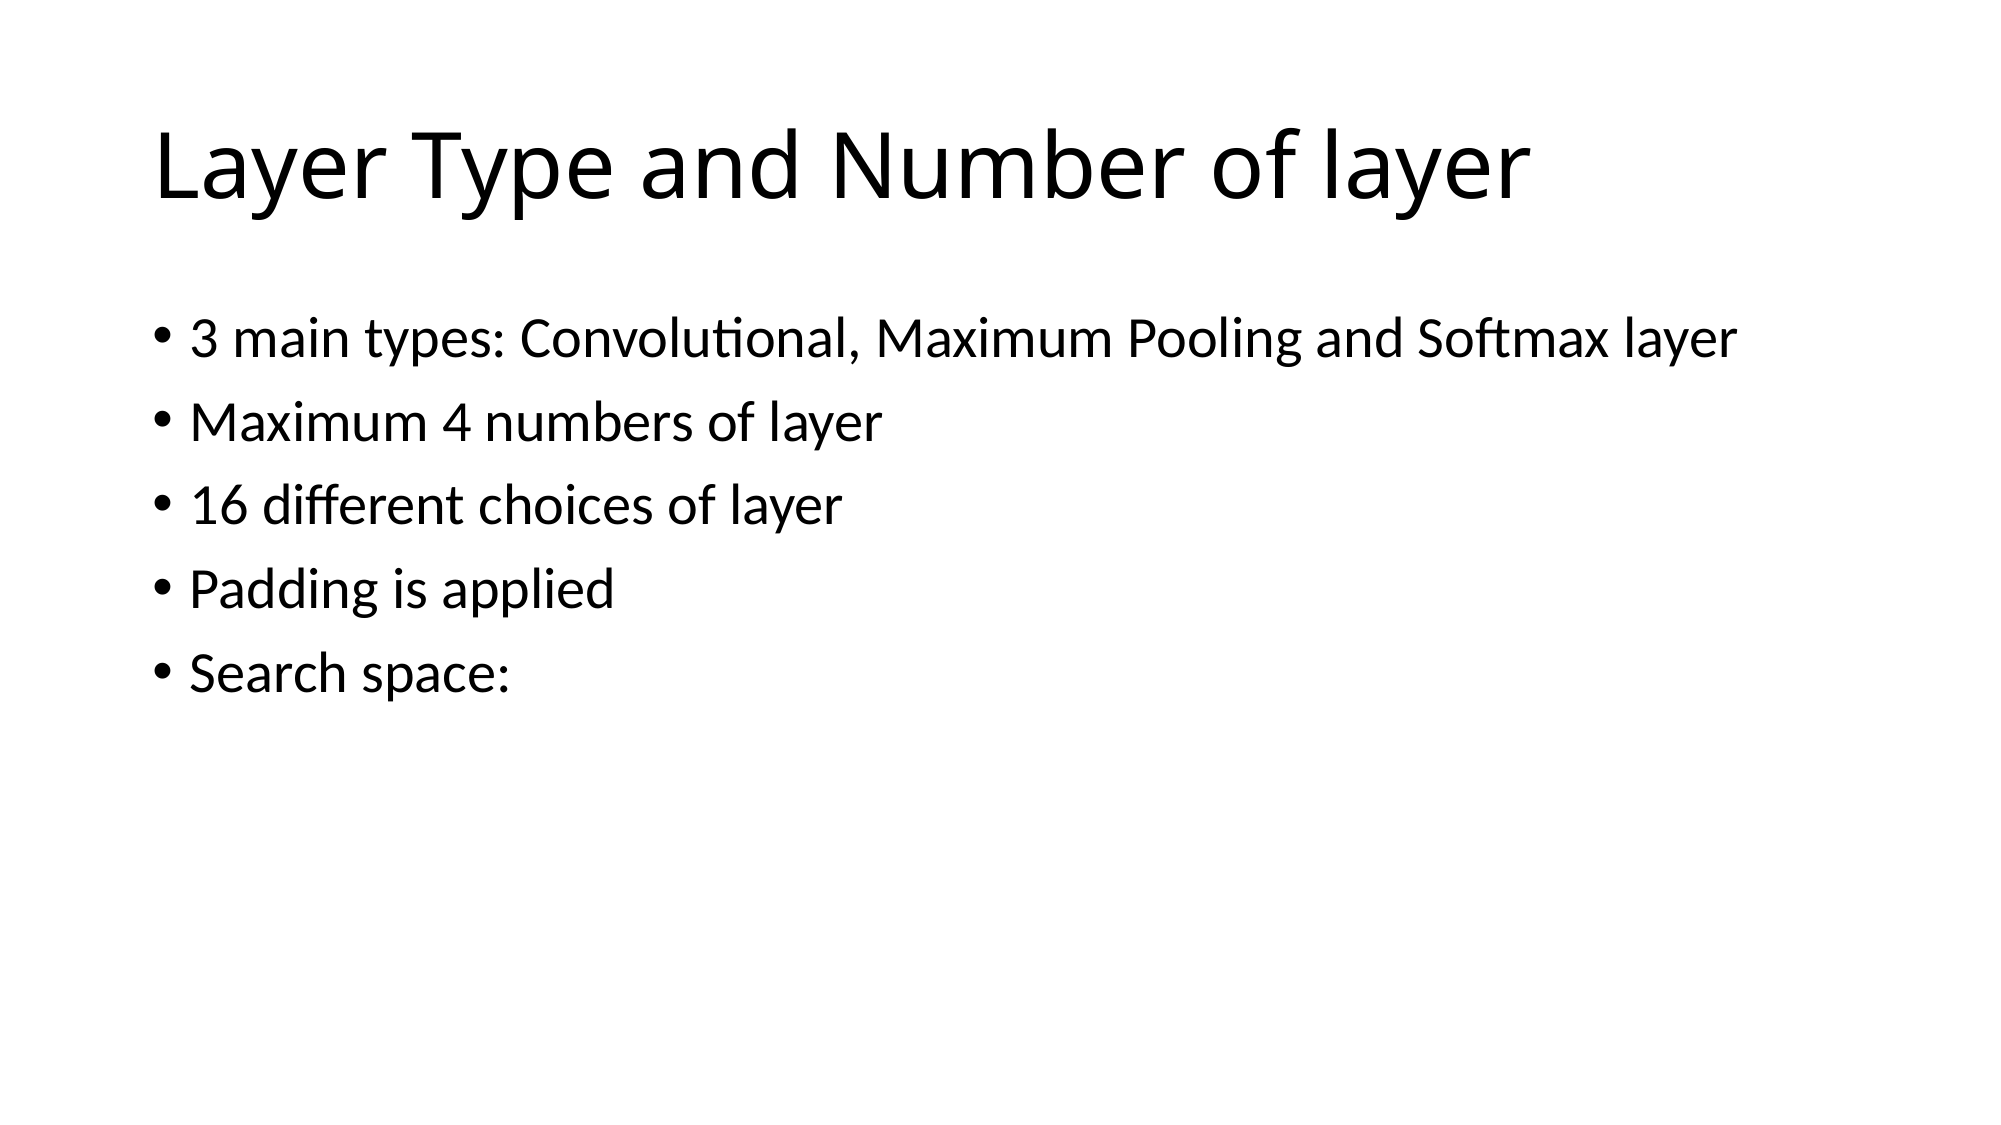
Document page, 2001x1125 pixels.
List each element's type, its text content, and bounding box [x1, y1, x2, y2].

title Layer Type and Number of layer [137, 59, 1863, 278]
